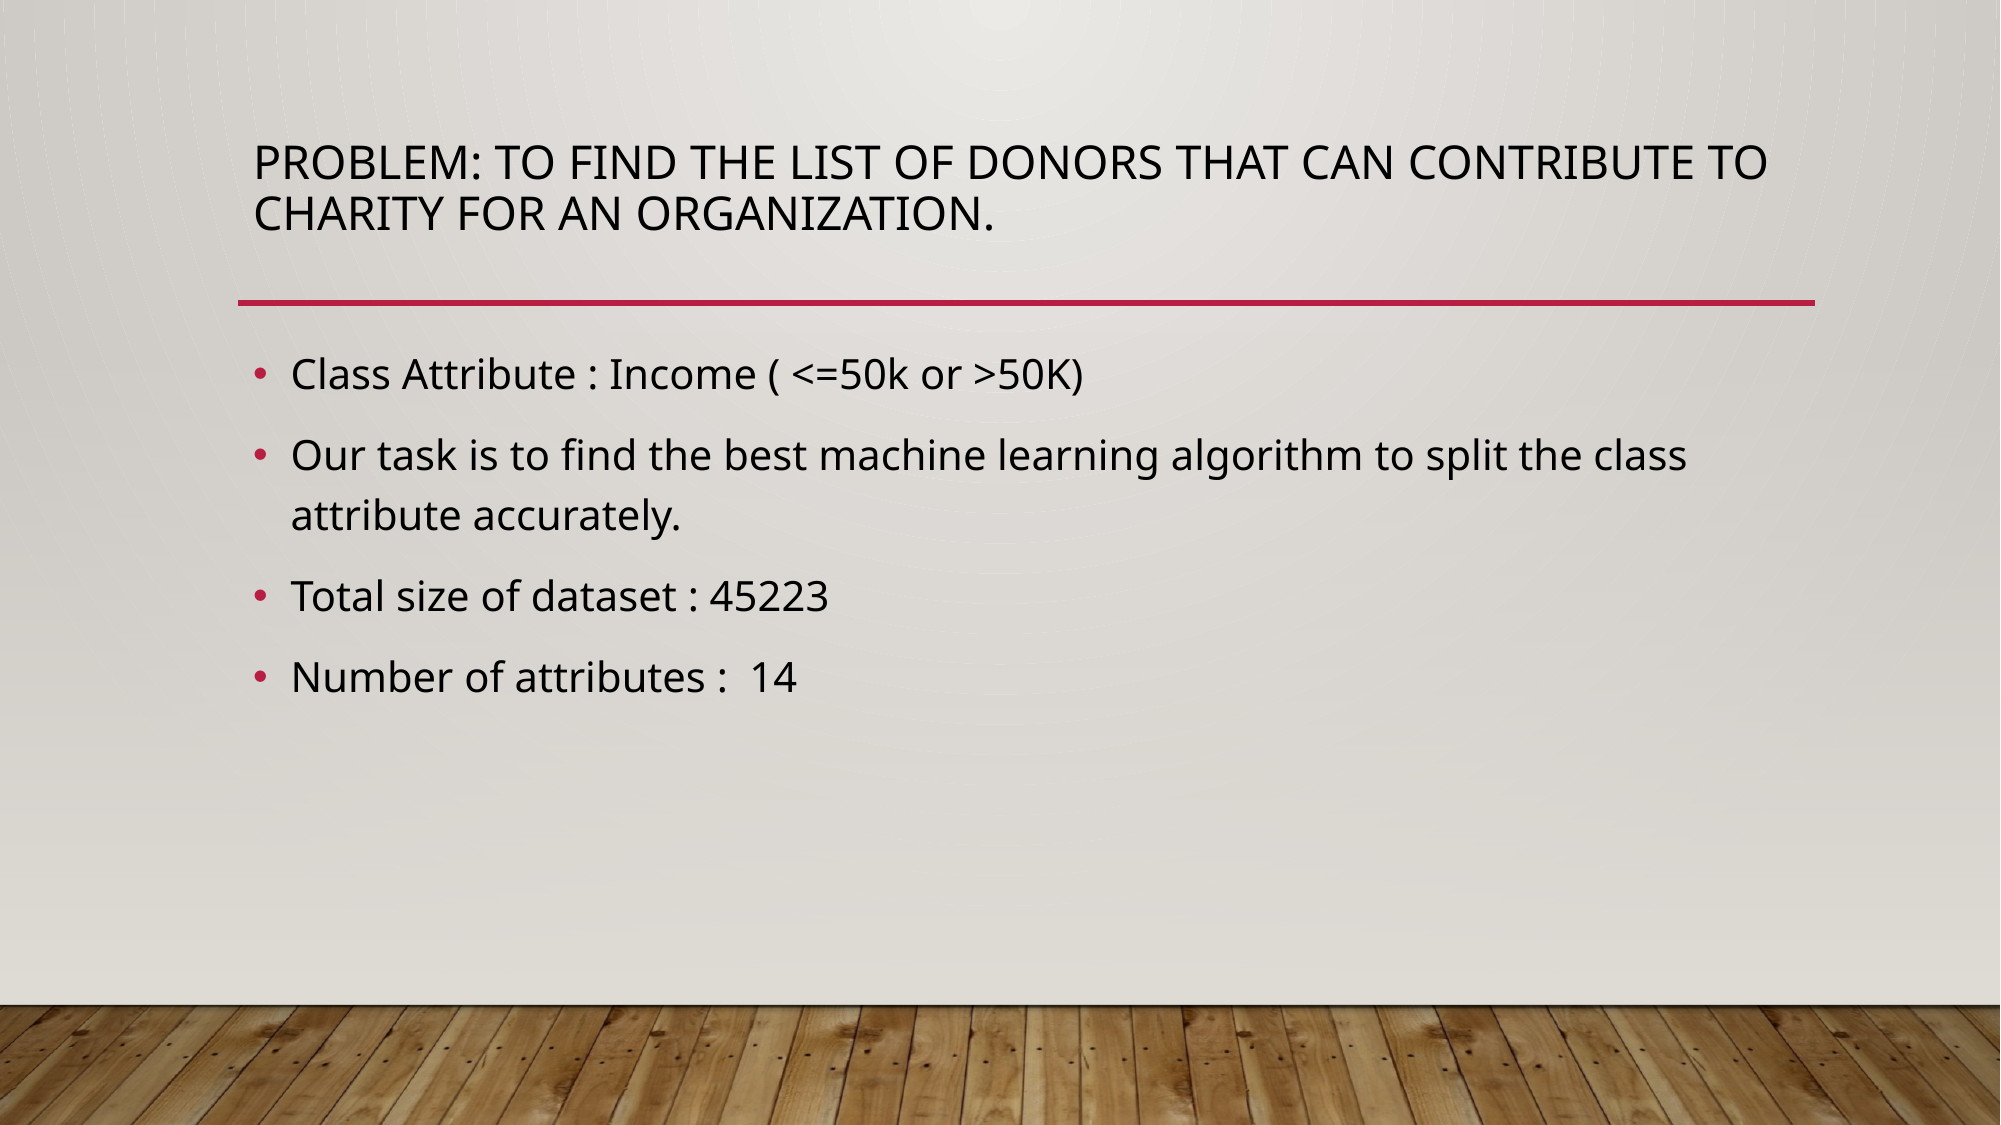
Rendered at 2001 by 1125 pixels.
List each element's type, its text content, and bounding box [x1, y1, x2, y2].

picture [0, 1005, 2000, 1125]
title problem: To Find the list of donors that can contribute to charity for an organization. [238, 131, 1814, 305]
list Class Attribute : Income ( <=50k or >50K) Our task is to find the best machine learning algorithm to split the class attribute accurately. Total size of dataset : 45223 Number of attributes : 14 [238, 330, 1814, 897]
